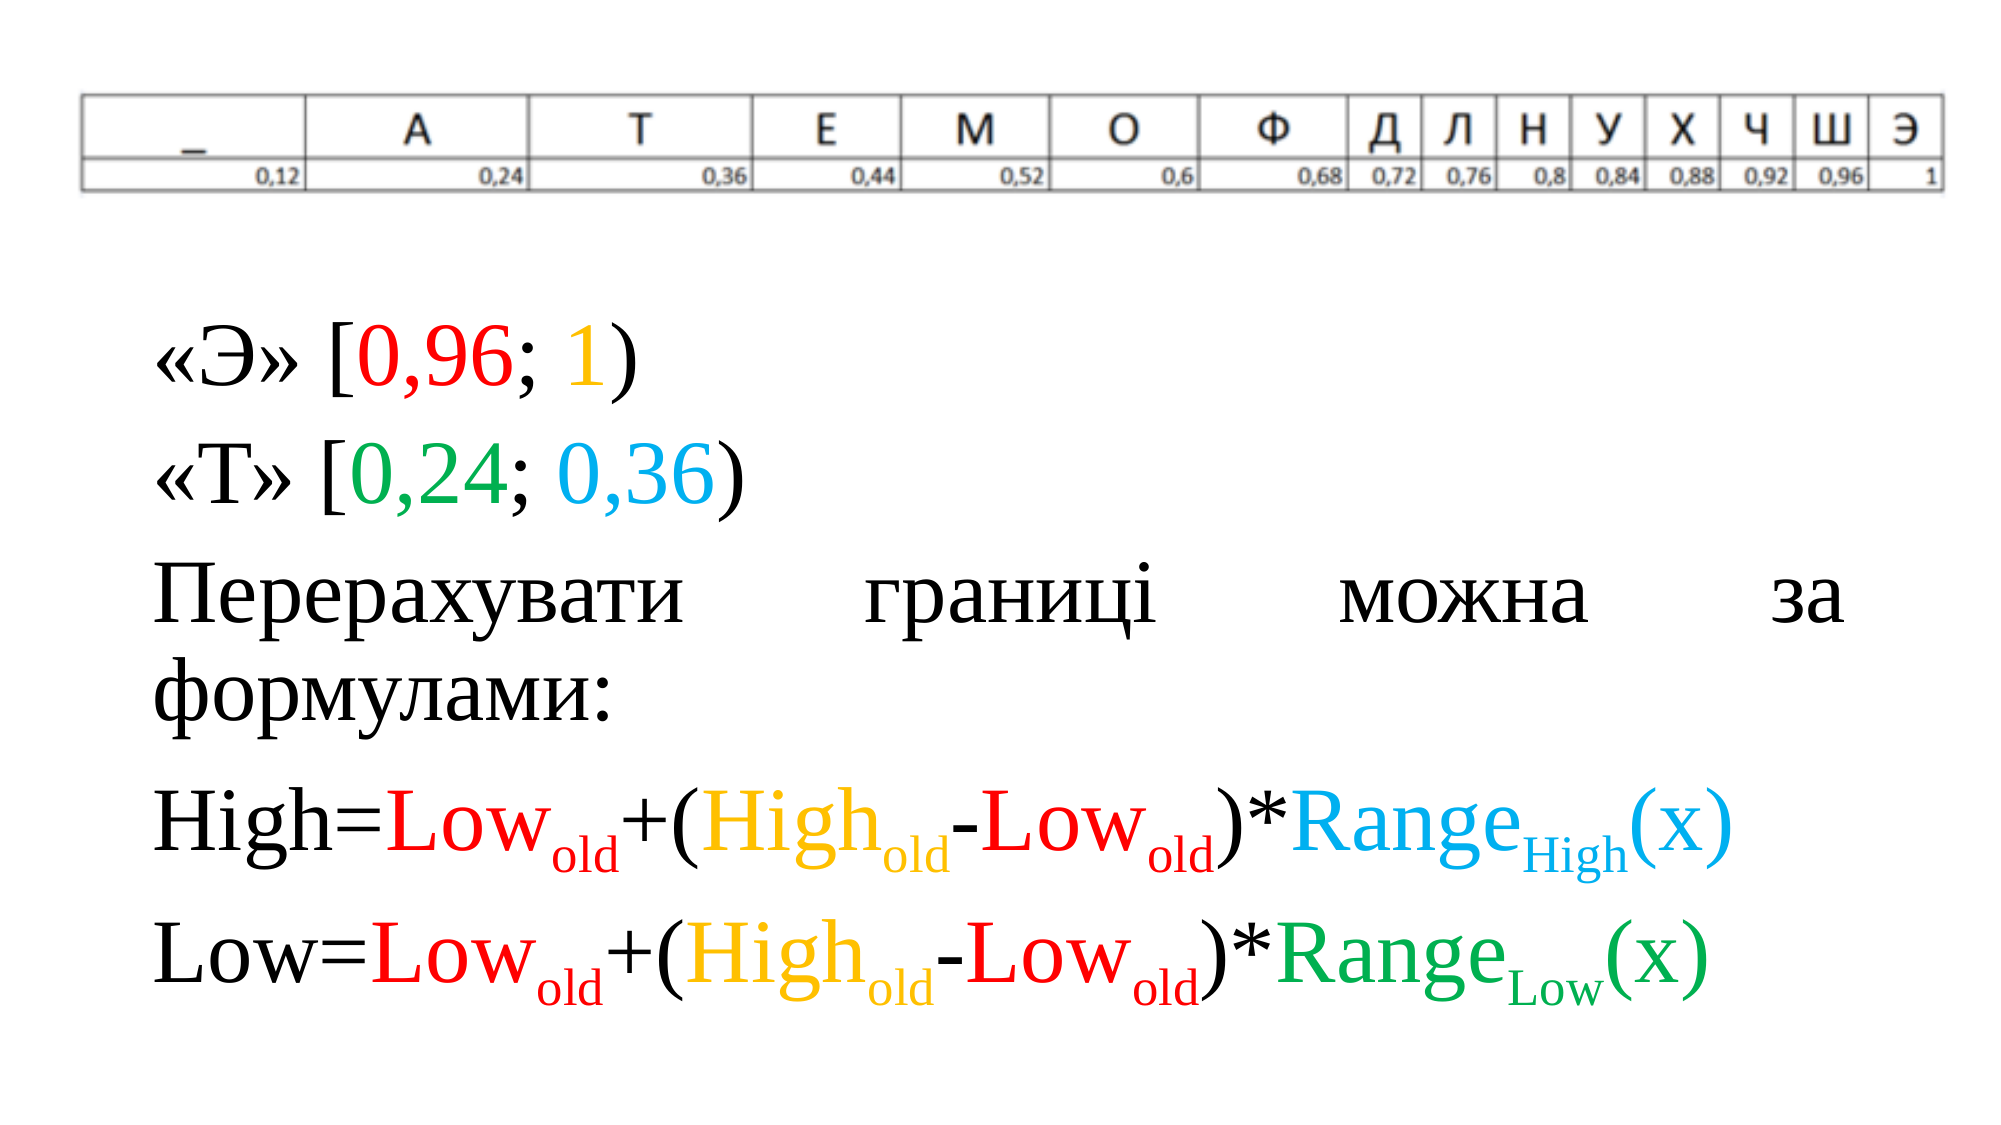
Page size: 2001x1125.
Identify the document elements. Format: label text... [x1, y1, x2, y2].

picture [72, 80, 1955, 213]
list «Э» [0,96; 1) «Т» [0,24; 0,36) Перерахувати границі можна за формулами: High=Lowold+(Highold-Lowold)*RangeHigh(x) Low=Lowold+(Highold-Lowold)*RangeLow(x) [137, 299, 1863, 1014]
